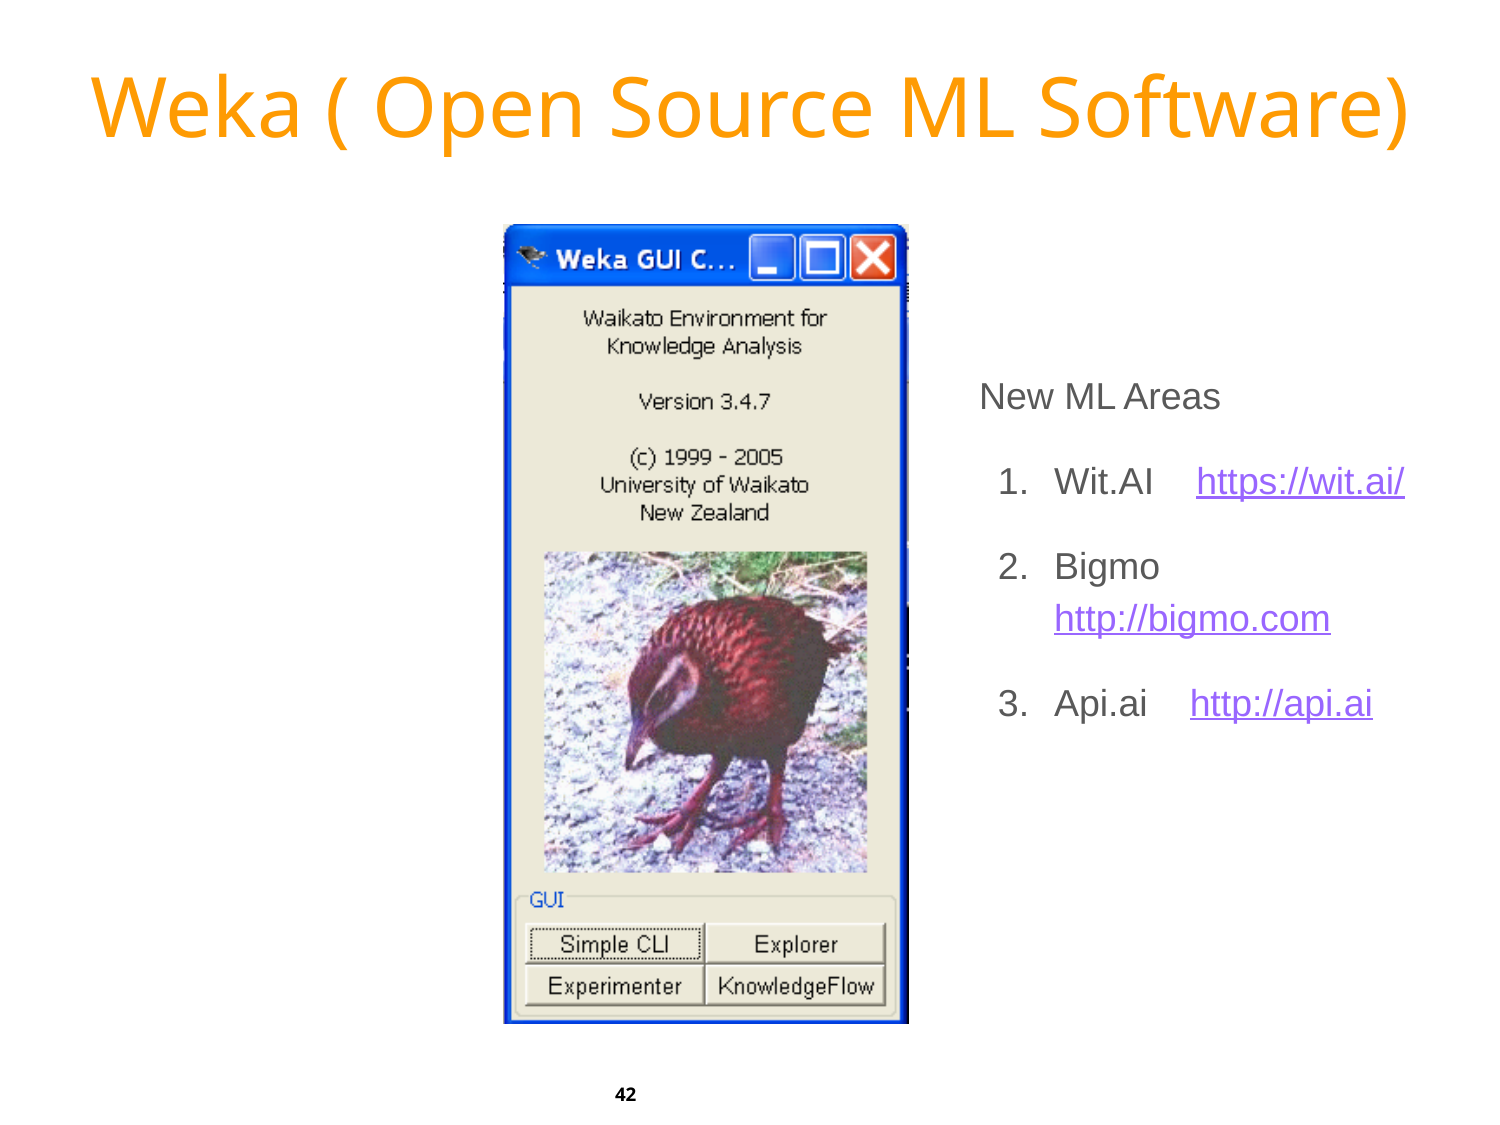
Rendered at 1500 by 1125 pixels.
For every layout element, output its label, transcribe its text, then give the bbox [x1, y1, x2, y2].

text_box ‹#› [600, 1074, 754, 1125]
text_box New ML Areas Wit.AI https://wit.ai/ Bigmo http://bigmo.com Api.ai http://api.ai [964, 350, 1455, 715]
title Weka ( Open Source ML Software) [75, 37, 1438, 188]
picture [503, 224, 909, 1024]
